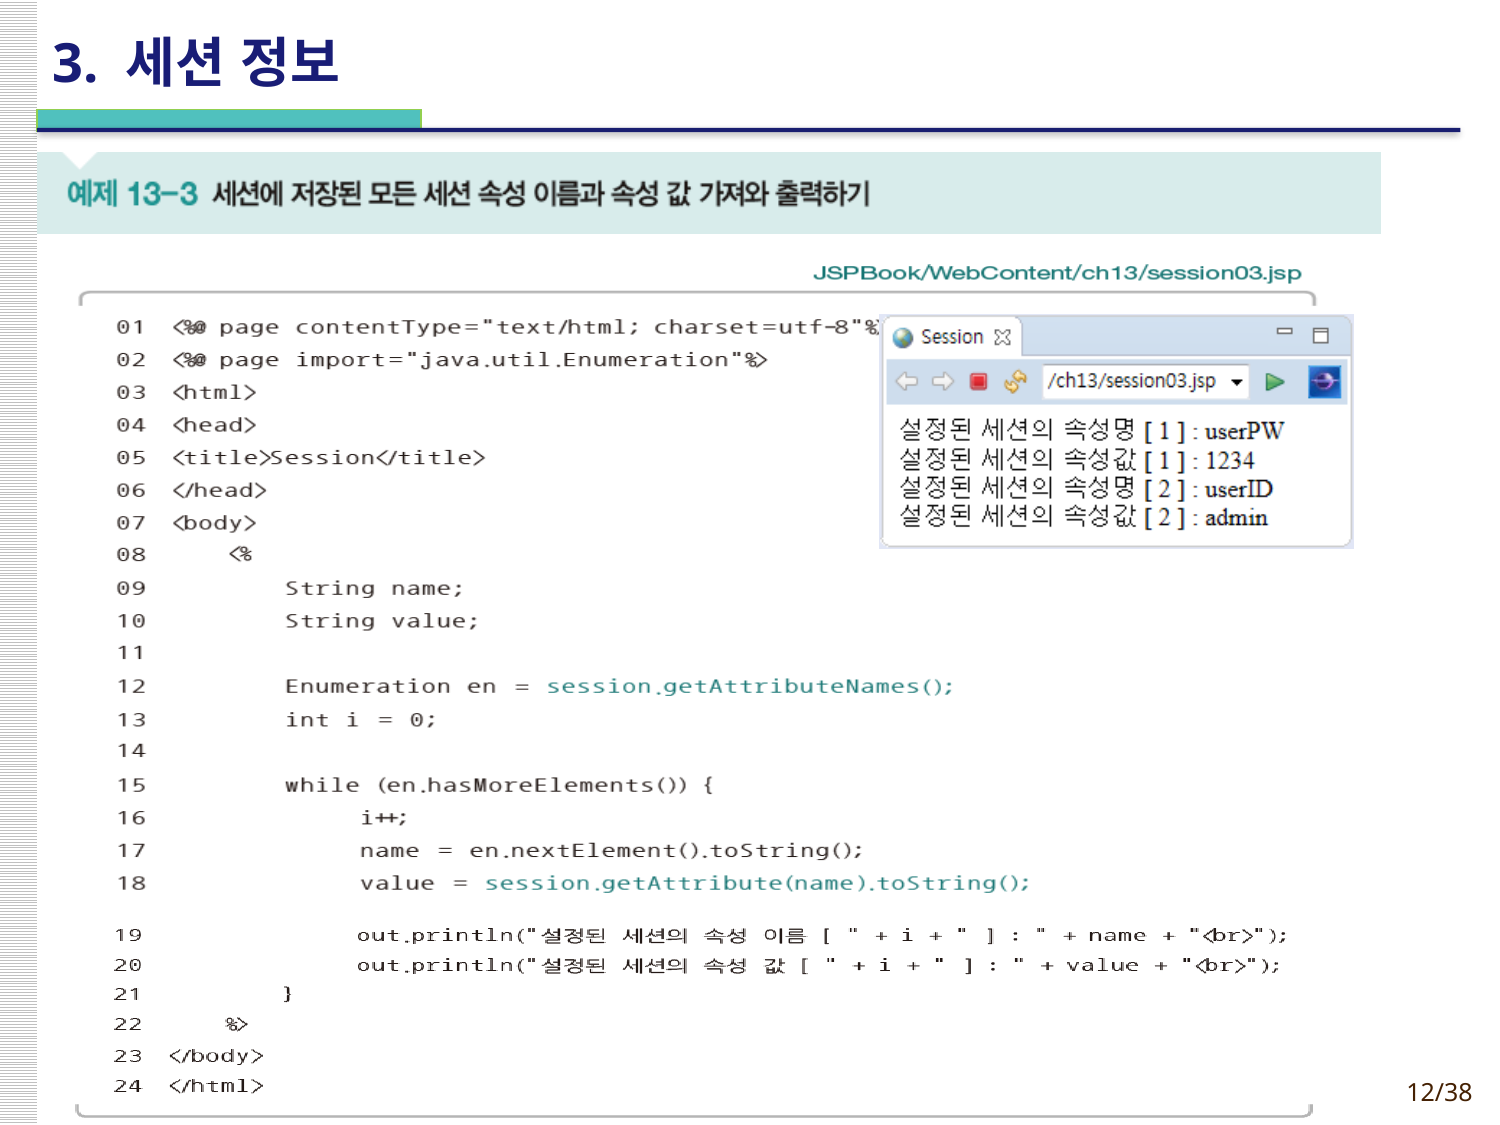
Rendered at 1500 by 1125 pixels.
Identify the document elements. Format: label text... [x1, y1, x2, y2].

picture [37, 152, 1381, 235]
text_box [64, 255, 1330, 1125]
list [879, 314, 1354, 550]
title 3. 세션 정보 [37, 13, 1278, 109]
